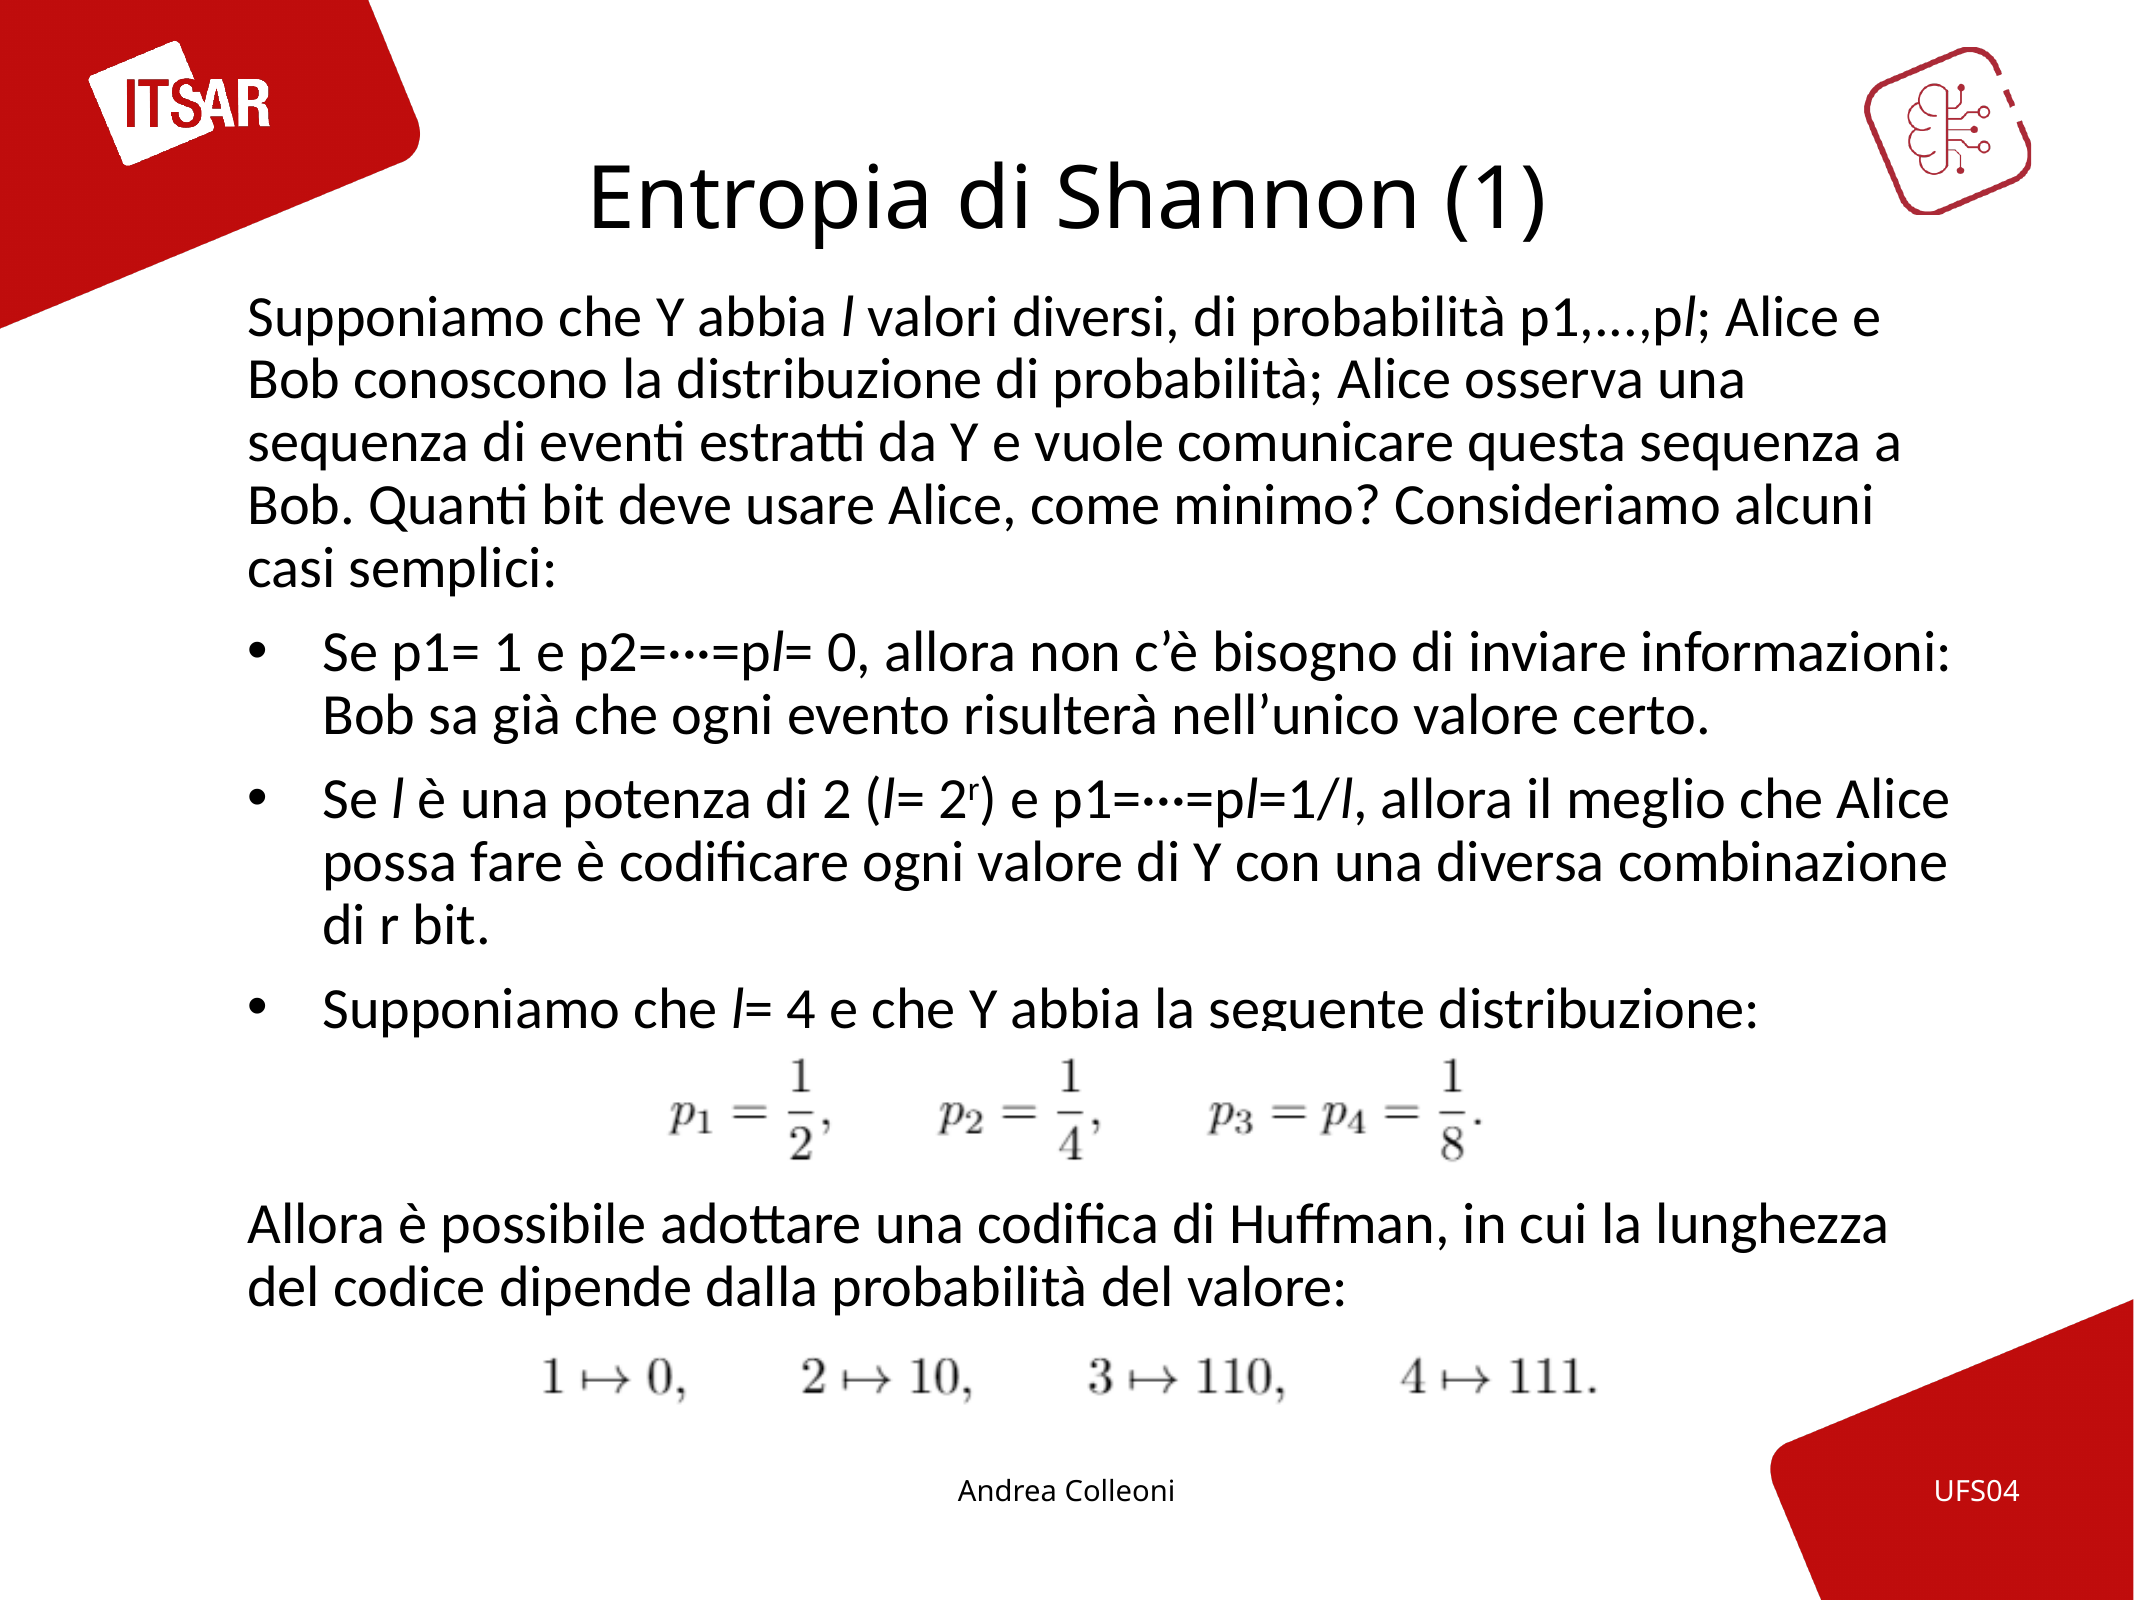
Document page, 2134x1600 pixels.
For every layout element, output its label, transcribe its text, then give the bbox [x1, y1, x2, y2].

picture [496, 1336, 1637, 1408]
picture [1864, 47, 2032, 215]
list Entropia di Shannon (1) [441, 145, 1692, 257]
list UFS04 [1603, 1469, 2035, 1517]
picture [1763, 1230, 2134, 1600]
picture [626, 1031, 1507, 1182]
picture [0, 0, 427, 370]
list Andrea Colleoni [680, 1468, 1454, 1517]
list Supponiamo che Y abbia l valori diversi, di probabilità p1,...,pl; Alice e Bob conoscono la distribuzione di probabilità; Alice osserva una sequenza di eventi estratti da Y e vuole comunicare questa sequenza a Bob. Quanti bit deve usare Alice, come minimo? Consideriamo alcuni casi semplici: Se p1= 1 e p2=···=pl= 0, allora non c’è bisogno di inviare informazioni: Bob sa già che ogni evento risulterà nell’unico valore certo. Se l è una potenza di 2 (l= 2r) e p1=···=pl=1/l, allora il meglio che Alice possa fare è codificare ogni valore di Y con una diversa combinazione di r bit. Supponiamo che l= 4 e che Y abbia la seguente distribuzione: [232, 278, 1978, 1087]
text_box Allora è possibile adottare una codifica di Huffman, in cui la lunghezza del codice dipende dalla probabilità del valore: [232, 1186, 1978, 1327]
